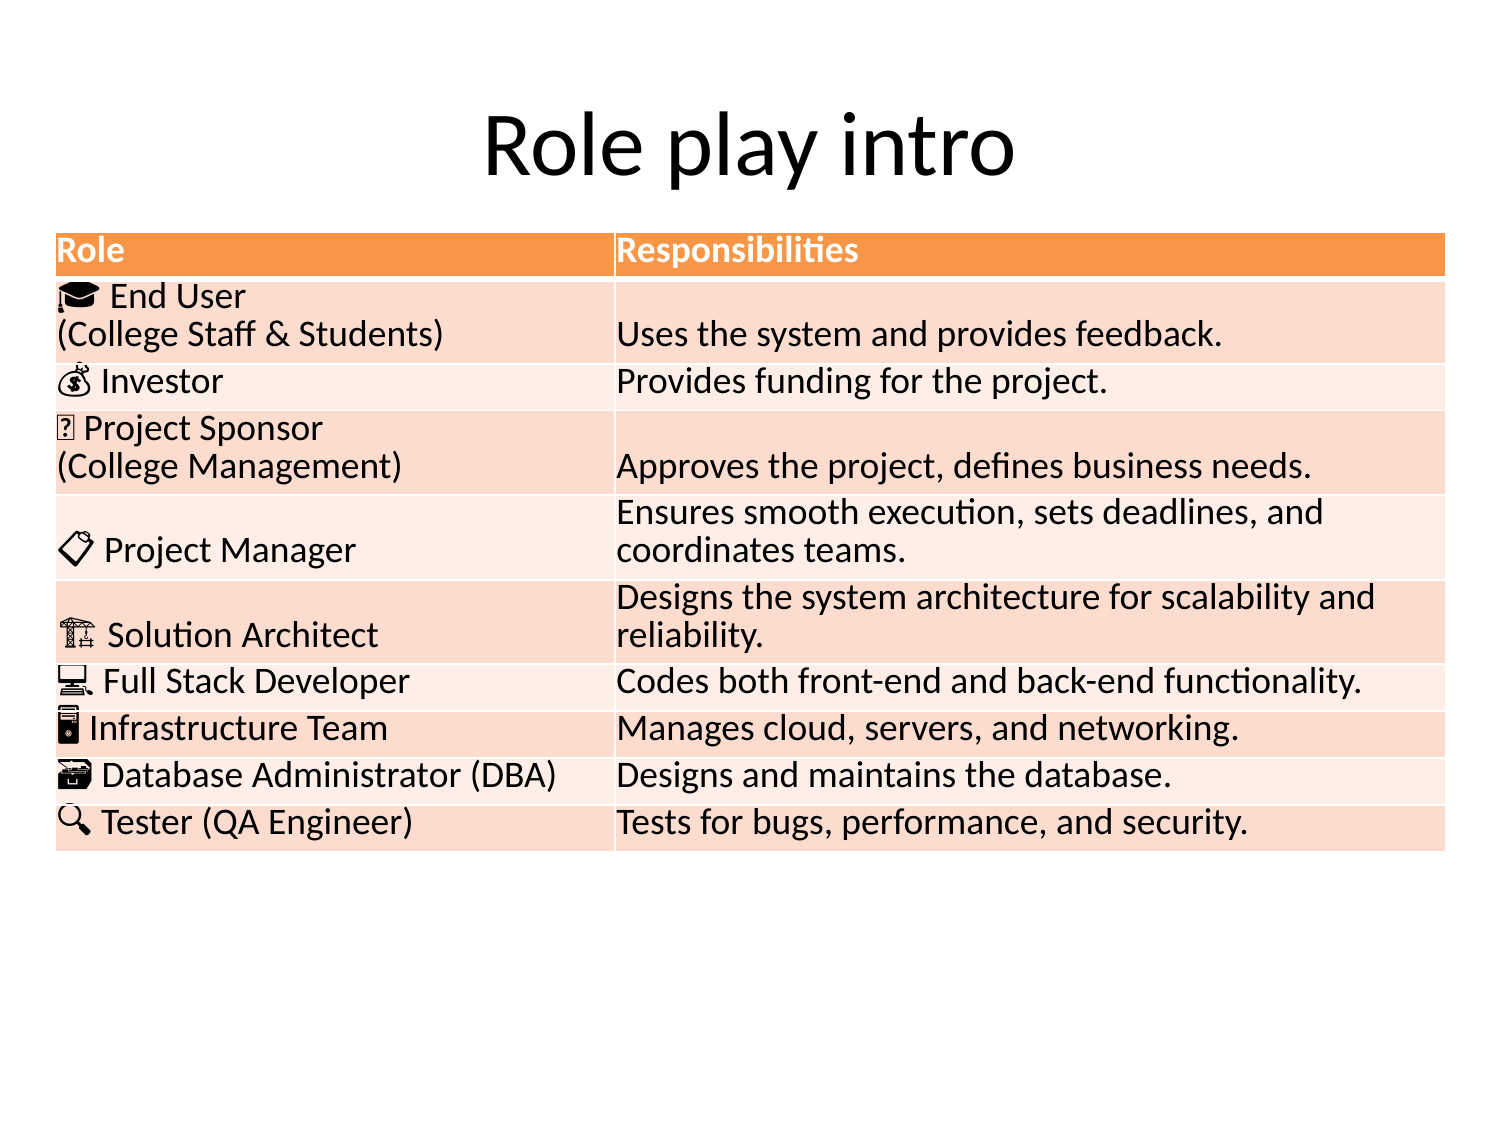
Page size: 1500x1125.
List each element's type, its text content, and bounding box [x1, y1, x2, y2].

table_cell Uses the system and provides feedback. [616, 282, 1445, 363]
table_cell 🗃️ Database Administrator (DBA) [56, 759, 614, 804]
table_header Role [56, 233, 614, 276]
table_cell Codes both front-end and back-end functionality. [616, 665, 1445, 710]
table_cell Provides funding for the project. [616, 365, 1445, 410]
table_cell Tests for bugs, performance, and security. [616, 806, 1445, 851]
table_cell 💻 Full Stack Developer [56, 665, 614, 710]
title Role play intro [75, 45, 1425, 231]
table_cell 💰 Investor [56, 365, 614, 410]
table_header Responsibilities [616, 233, 1445, 276]
table_cell 🏗️ Solution Architect [56, 581, 614, 663]
table_cell Designs the system architecture for scalability and reliability. [616, 581, 1445, 663]
table_cell Ensures smooth execution, sets deadlines, and coordinates teams. [616, 496, 1445, 579]
table_cell 🎯 Project Sponsor (College Management) [56, 411, 614, 494]
table_cell 📋 Project Manager [56, 496, 614, 579]
table_cell Manages cloud, servers, and networking. [616, 712, 1445, 757]
table_cell 🎓 End User (College Staff & Students) [56, 282, 614, 363]
table_cell 🖥️ Infrastructure Team [56, 712, 614, 757]
table_cell Designs and maintains the database. [616, 759, 1445, 804]
table_cell 🔍 Tester (QA Engineer) [56, 806, 614, 851]
table_cell Approves the project, defines business needs. [616, 411, 1445, 494]
